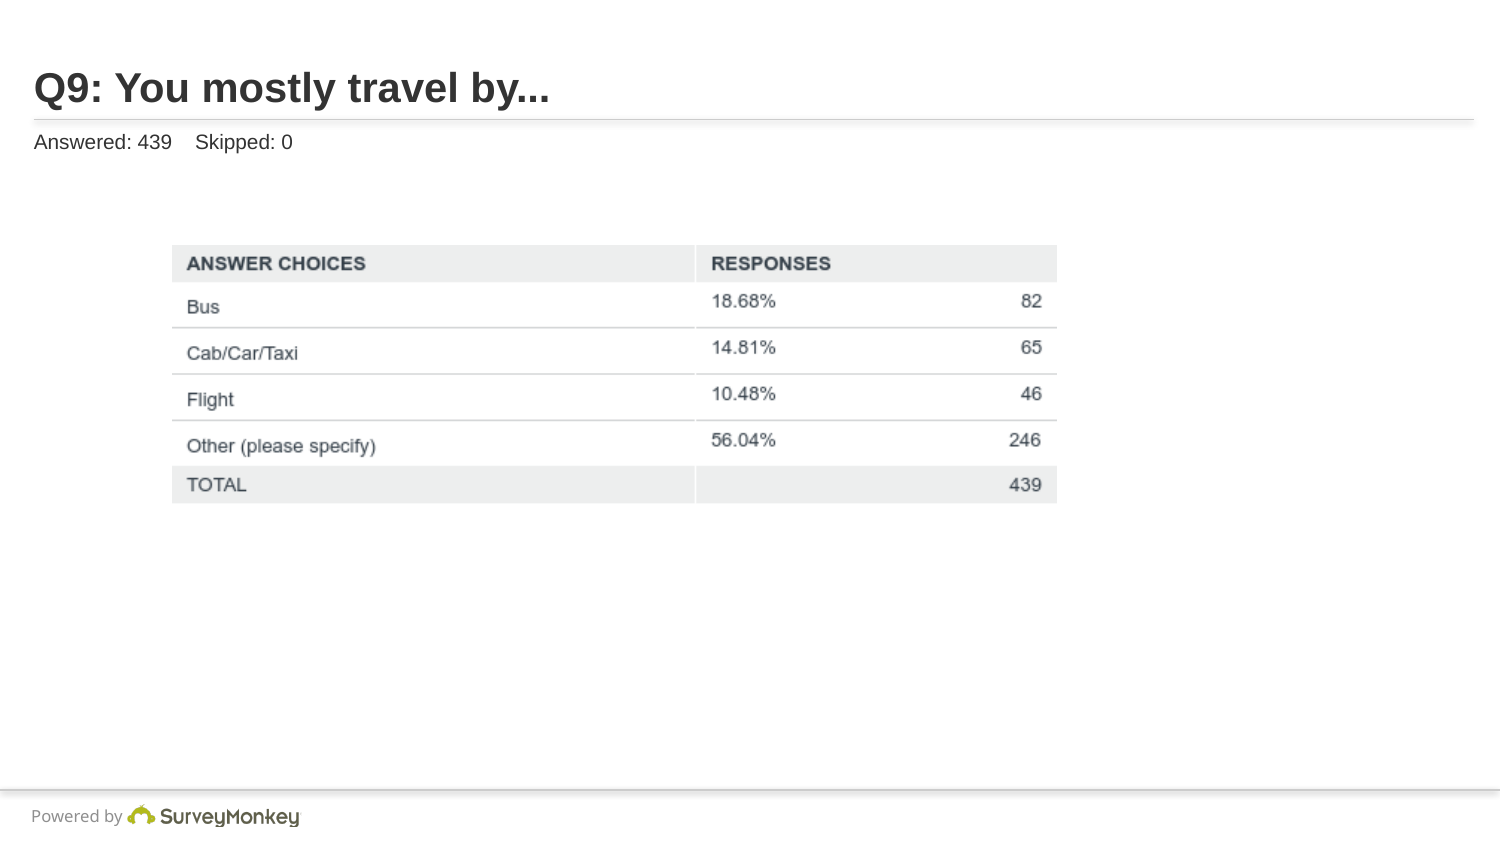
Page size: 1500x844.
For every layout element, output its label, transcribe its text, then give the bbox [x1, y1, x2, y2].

title Q9: You mostly travel by... [18, 54, 1369, 119]
picture [171, 245, 1057, 505]
list Answered: 439 Skipped: 0 [18, 120, 894, 162]
